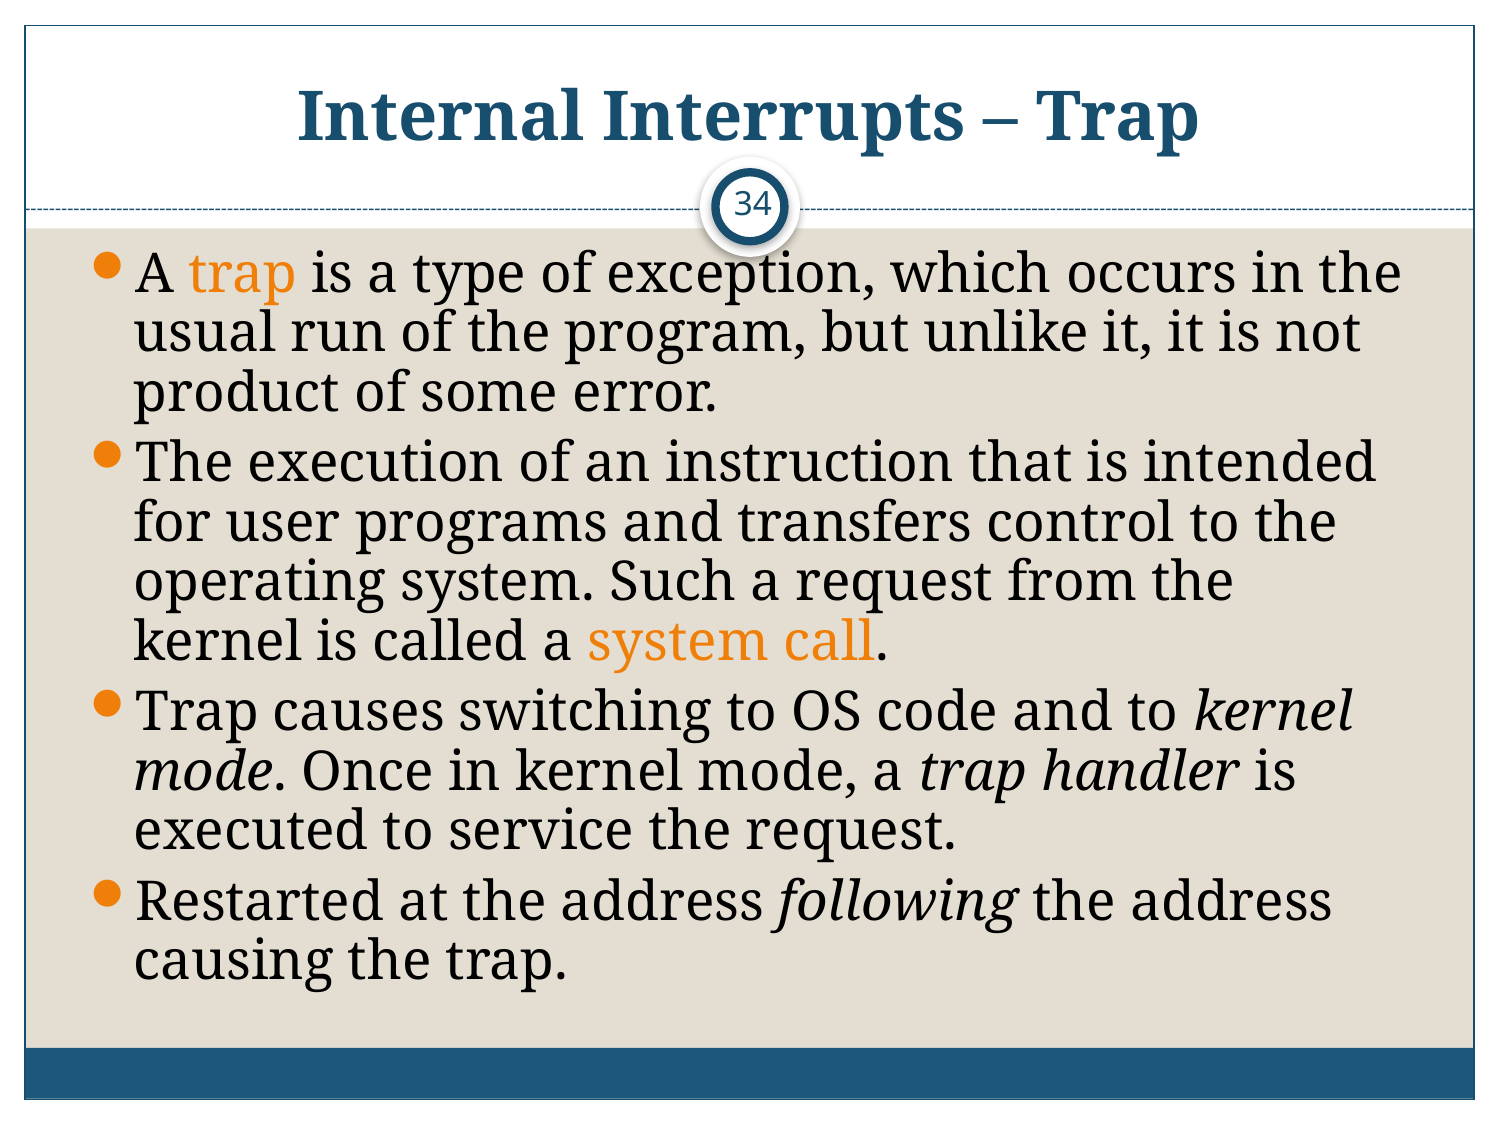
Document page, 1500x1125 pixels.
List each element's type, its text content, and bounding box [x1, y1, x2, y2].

slide_number 34 [715, 168, 791, 241]
list A trap is a type of exception, which occurs in the usual run of the program, but unlike it, it is not product of some error. The execution of an instruction that is intended for user programs and transfers control to the operating system. Such a request from the kernel is called a system call. Trap causes switching to OS code and to kernel mode. Once in kernel mode, a trap handler is executed to service the request. Restarted at the address following the address causing the trap. [75, 237, 1425, 1005]
title Internal Interrupts – Trap [49, 37, 1450, 162]
